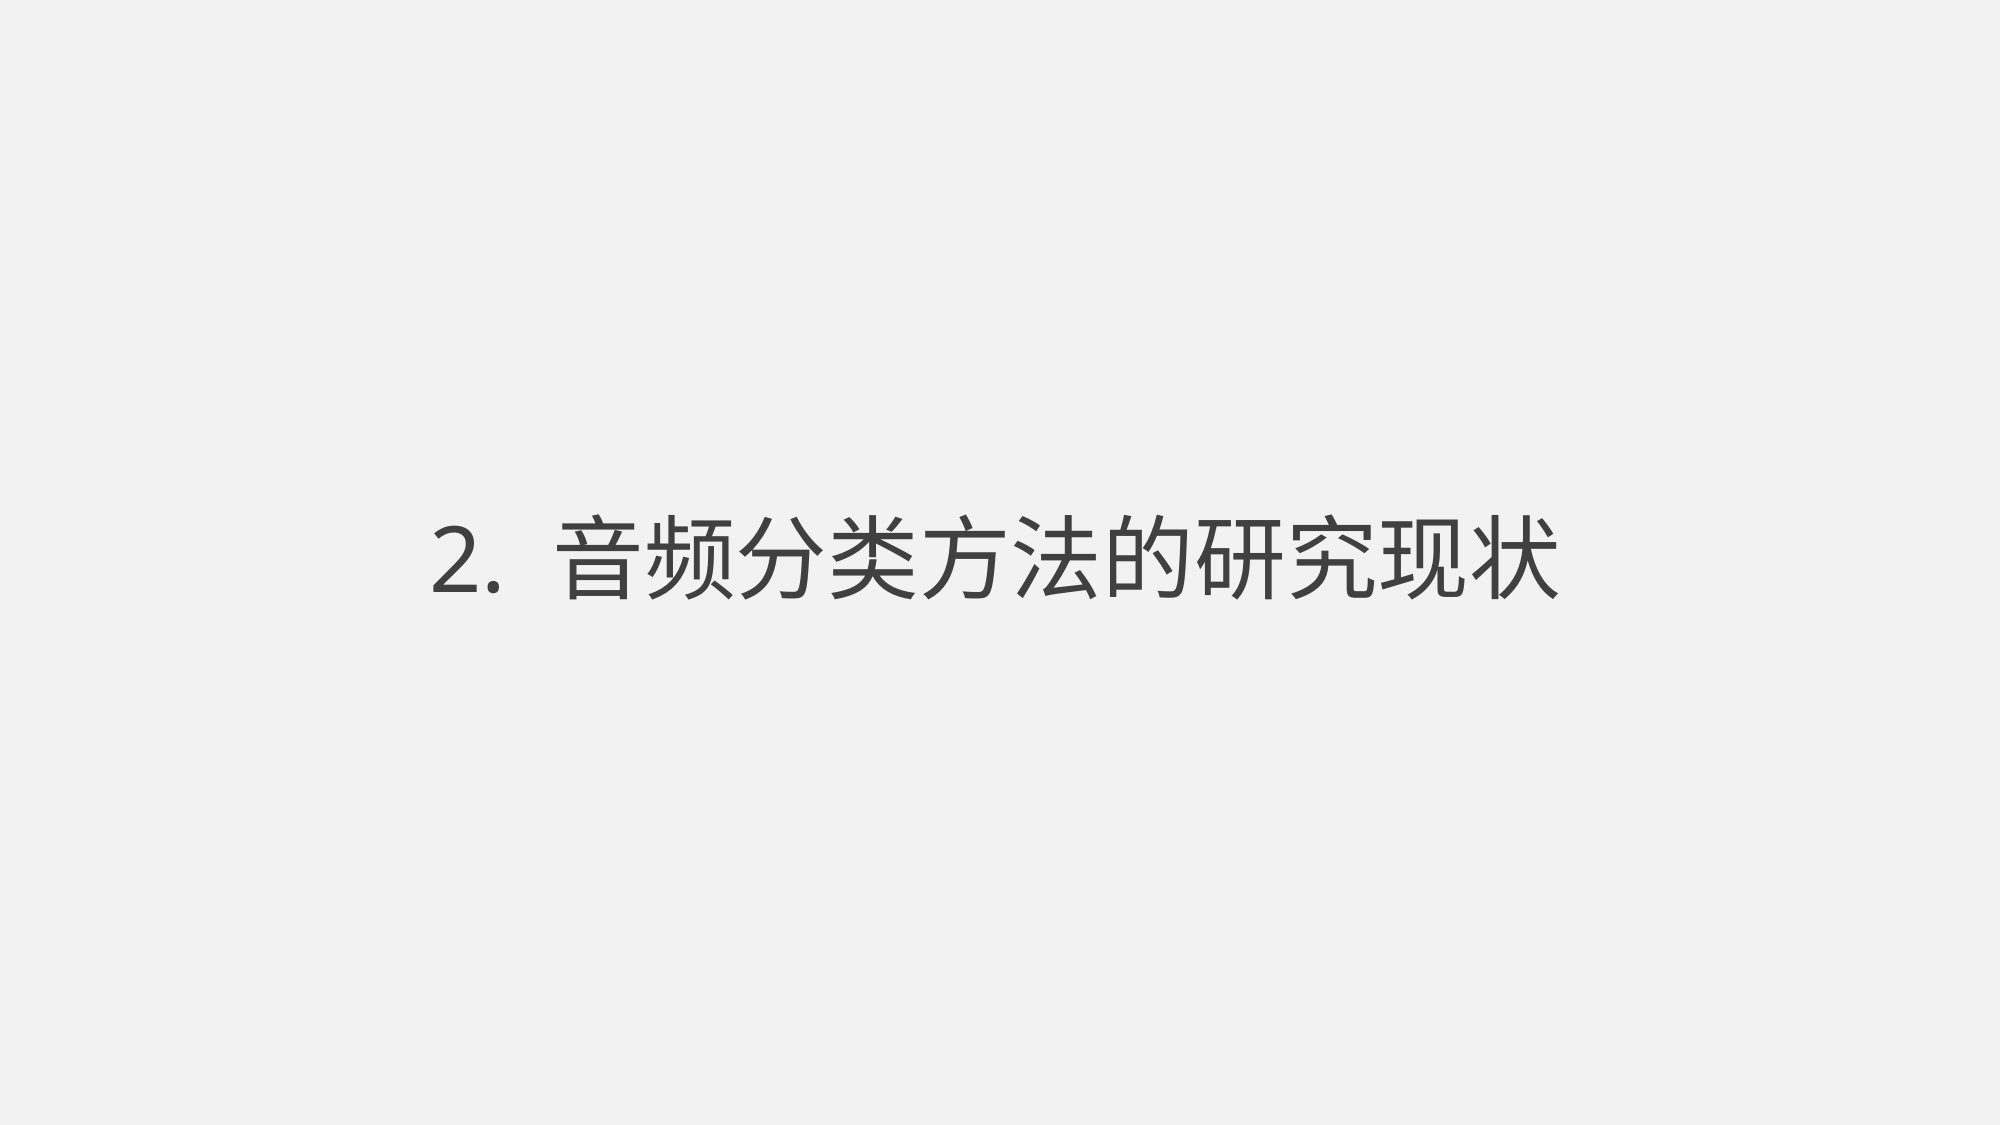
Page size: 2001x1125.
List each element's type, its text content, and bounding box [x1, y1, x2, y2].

title 2. 音频分类方法的研究现状 [414, 453, 1586, 672]
